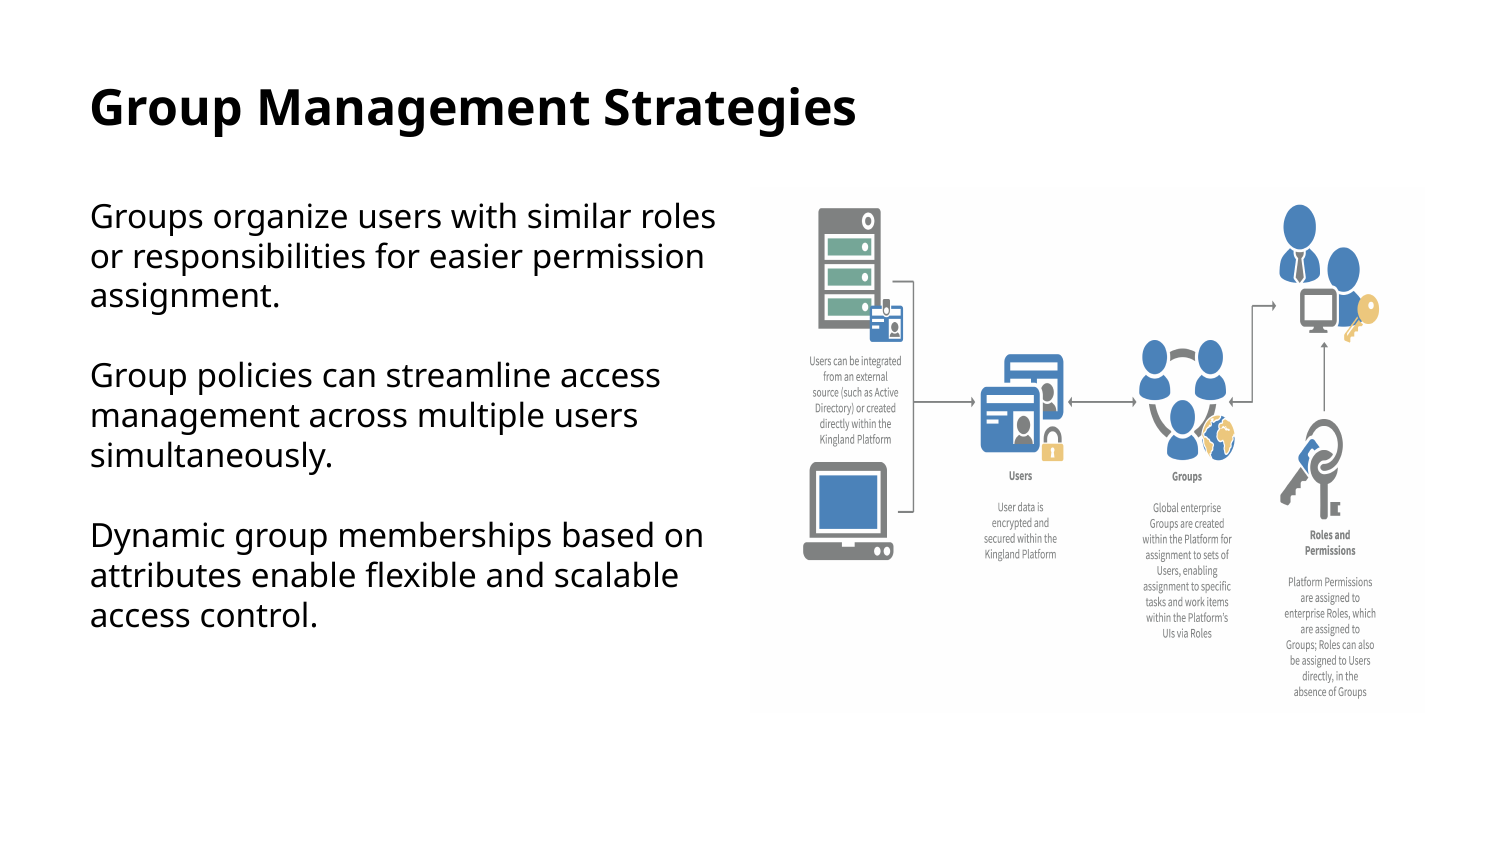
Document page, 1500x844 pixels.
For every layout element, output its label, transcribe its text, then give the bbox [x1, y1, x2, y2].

text_box Group Management Strategies [74, 37, 1425, 173]
picture [749, 187, 1425, 713]
text_box Groups organize users with similar roles or responsibilities for easier permission assignment. Group policies can streamline access management across multiple users simultaneously. Dynamic group memberships based on attributes enable flexible and scalable access control. [74, 187, 749, 713]
